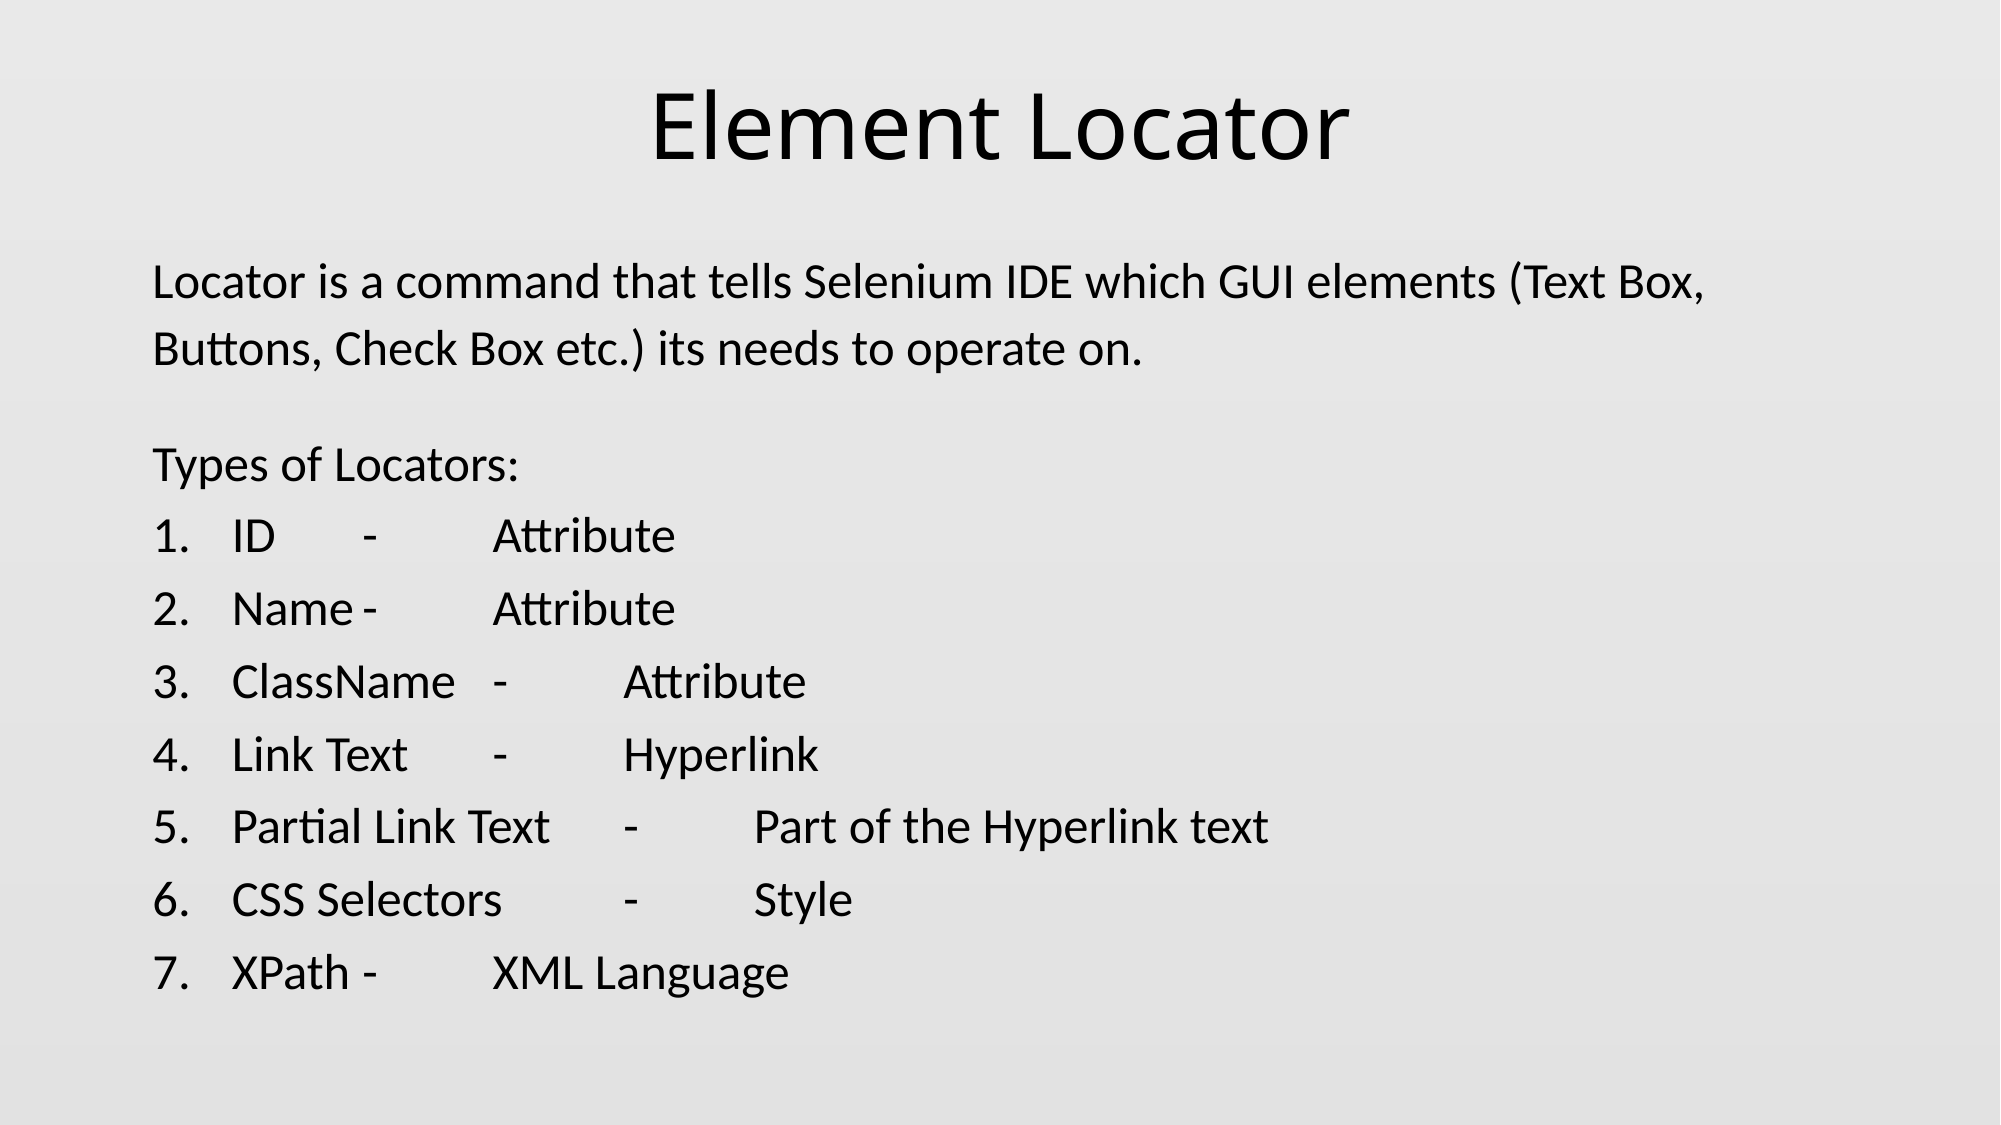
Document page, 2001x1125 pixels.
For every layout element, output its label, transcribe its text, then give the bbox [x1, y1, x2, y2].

text_box [877, 524, 1817, 941]
title Element Locator [137, 59, 1863, 201]
list Locator is a command that tells Selenium IDE which GUI elements (Text Box, Buttons, Check Box etc.) its needs to operate on. Types of Locators: ID - Attribute Name - Attribute ClassName - Attribute Link Text - Hyperlink Partial Link Text - Part of the Hyperlink text CSS Selectors - Style XPath - XML Language [137, 234, 1863, 1014]
